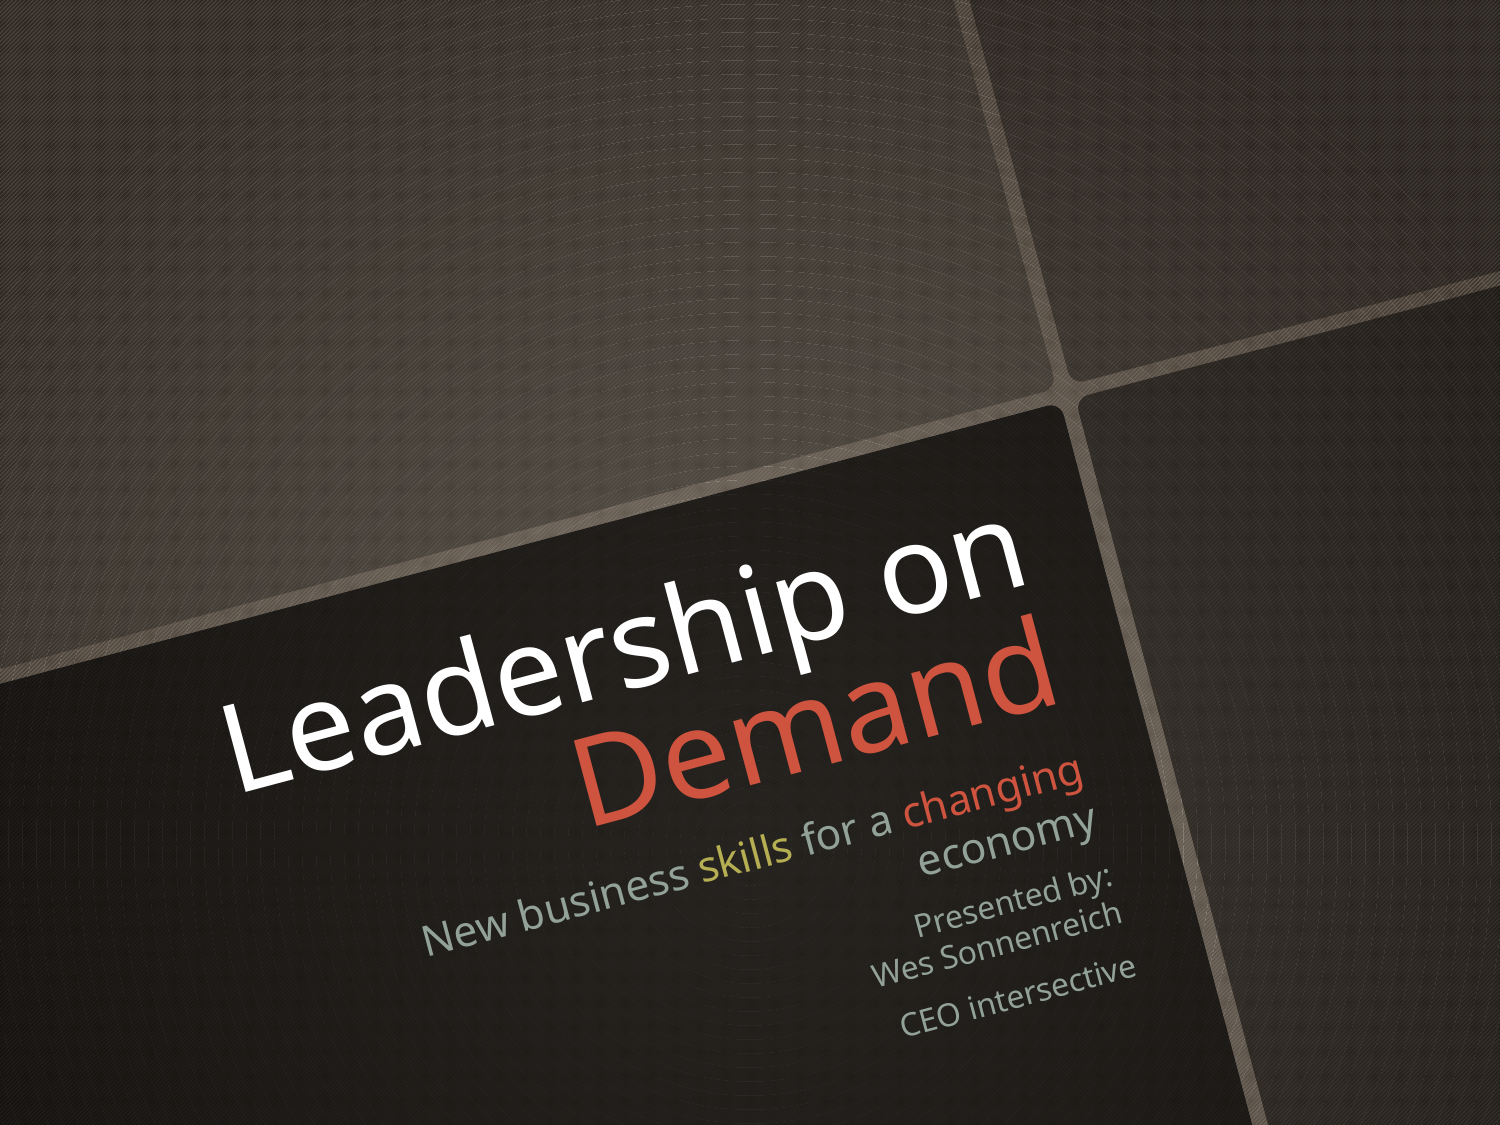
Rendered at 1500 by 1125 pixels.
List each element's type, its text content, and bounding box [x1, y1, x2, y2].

title Leadership on Demand [72, 473, 1089, 982]
subtitle New business skills for a changing economy Presented by: Wes Sonnenreich CEO intersective [350, 728, 1157, 1125]
